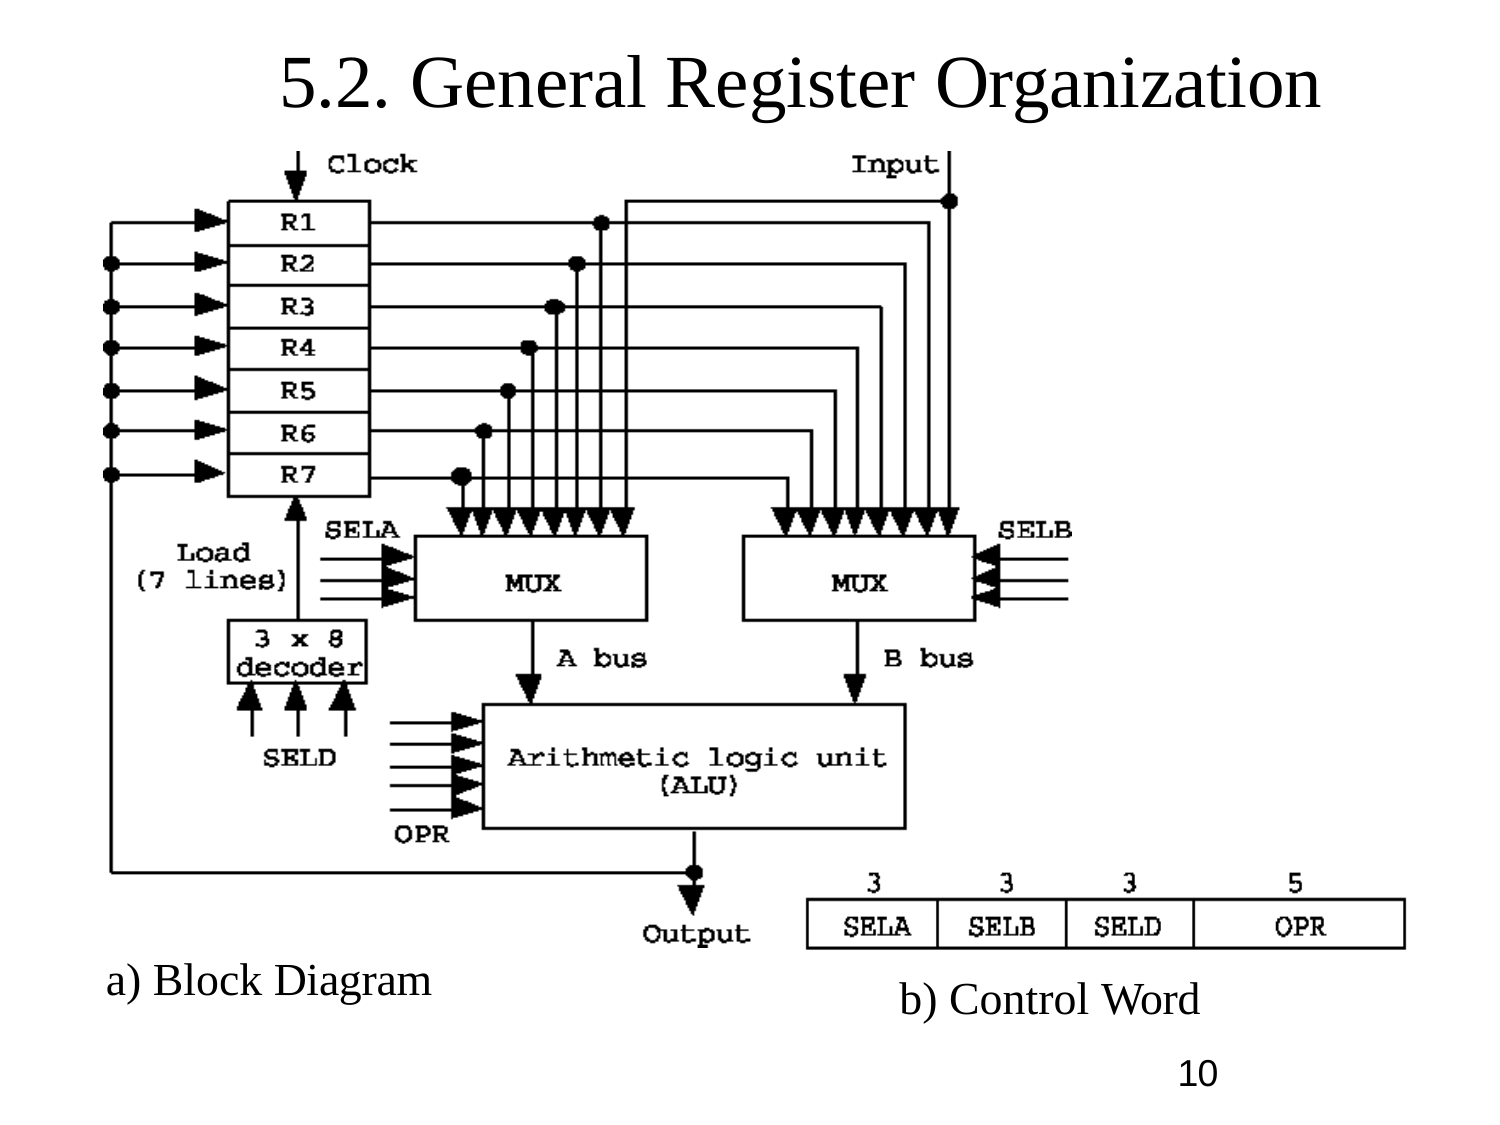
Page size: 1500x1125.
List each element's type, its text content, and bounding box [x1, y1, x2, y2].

title 5.2. General Register Organization [277, 30, 1328, 150]
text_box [103, 151, 1413, 962]
text_box b) Control Word [897, 970, 1203, 1024]
text_box 10 [1171, 1050, 1228, 1095]
text_box a) Block Diagram [103, 969, 436, 1005]
